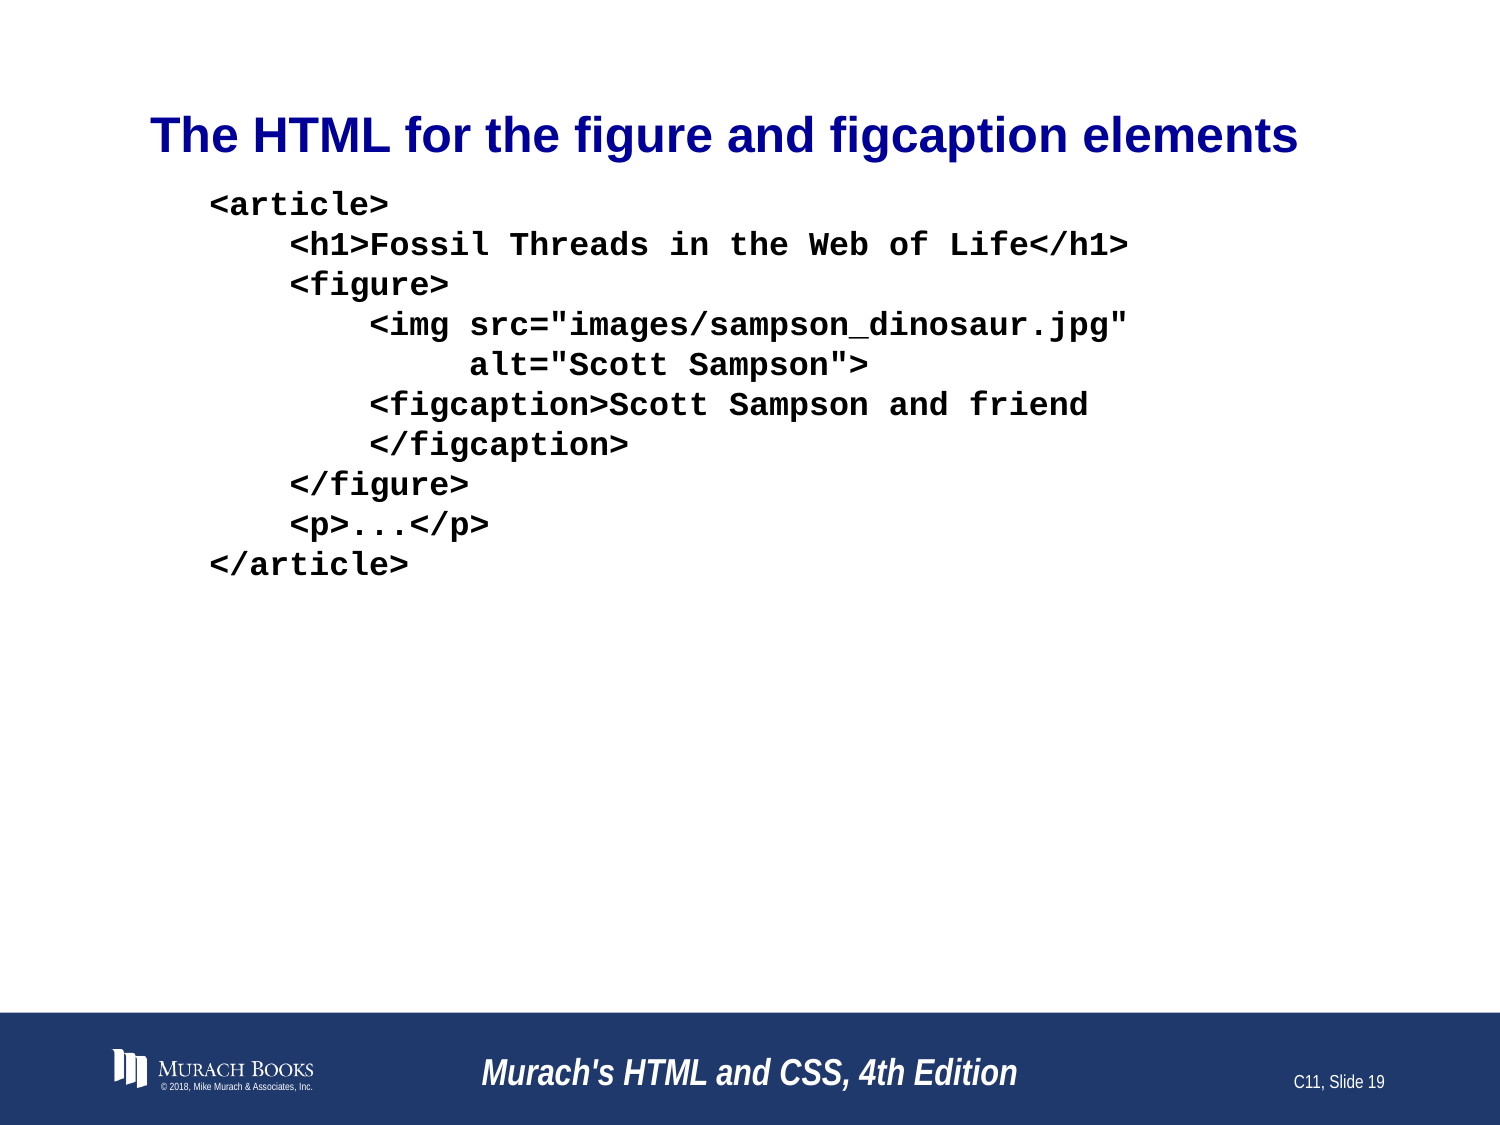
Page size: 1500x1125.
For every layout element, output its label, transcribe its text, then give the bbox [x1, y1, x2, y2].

footer © 2018, Mike Murach & Associates, Inc. [12, 1025, 463, 1100]
title The HTML for the figure and figcaption elements [150, 102, 1350, 164]
list <article> <h1>Fossil Threads in the Web of Life</h1> <figure> <img src="images/sampson_dinosaur.jpg" alt="Scott Sampson"> <figcaption>Scott Sampson and friend </figcaption> </figure> <p>...</p> </article> [137, 174, 1350, 975]
slide_number C11, Slide 19 [1087, 1025, 1400, 1100]
slide_number Murach's HTML and CSS, 4th Edition [463, 1025, 1050, 1100]
